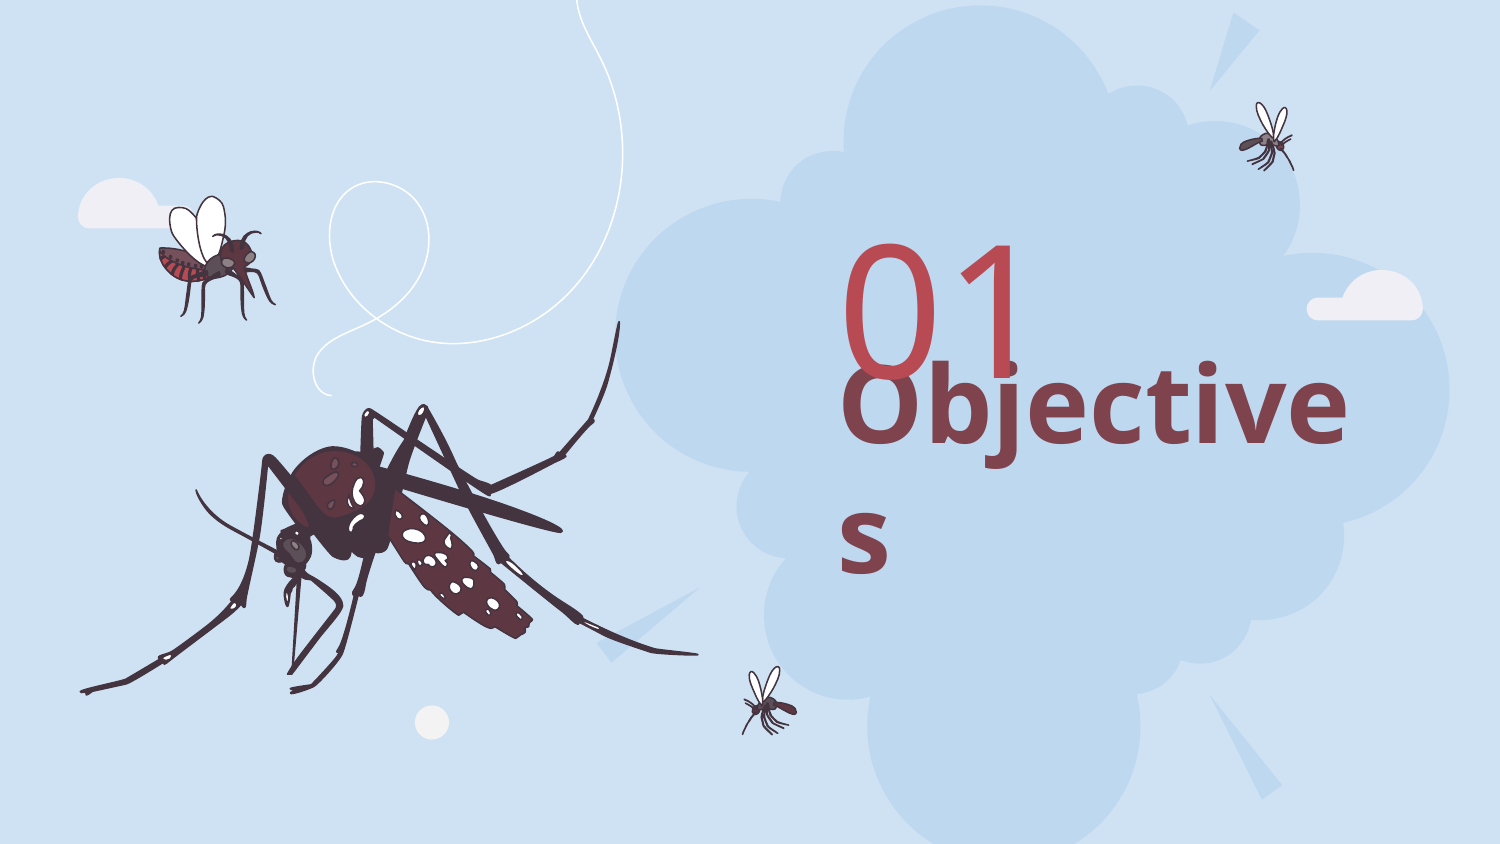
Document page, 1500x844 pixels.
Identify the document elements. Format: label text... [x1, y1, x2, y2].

title 01 [822, 177, 1136, 382]
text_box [79, 321, 705, 696]
title Objectives [822, 395, 1383, 534]
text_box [158, 196, 276, 324]
